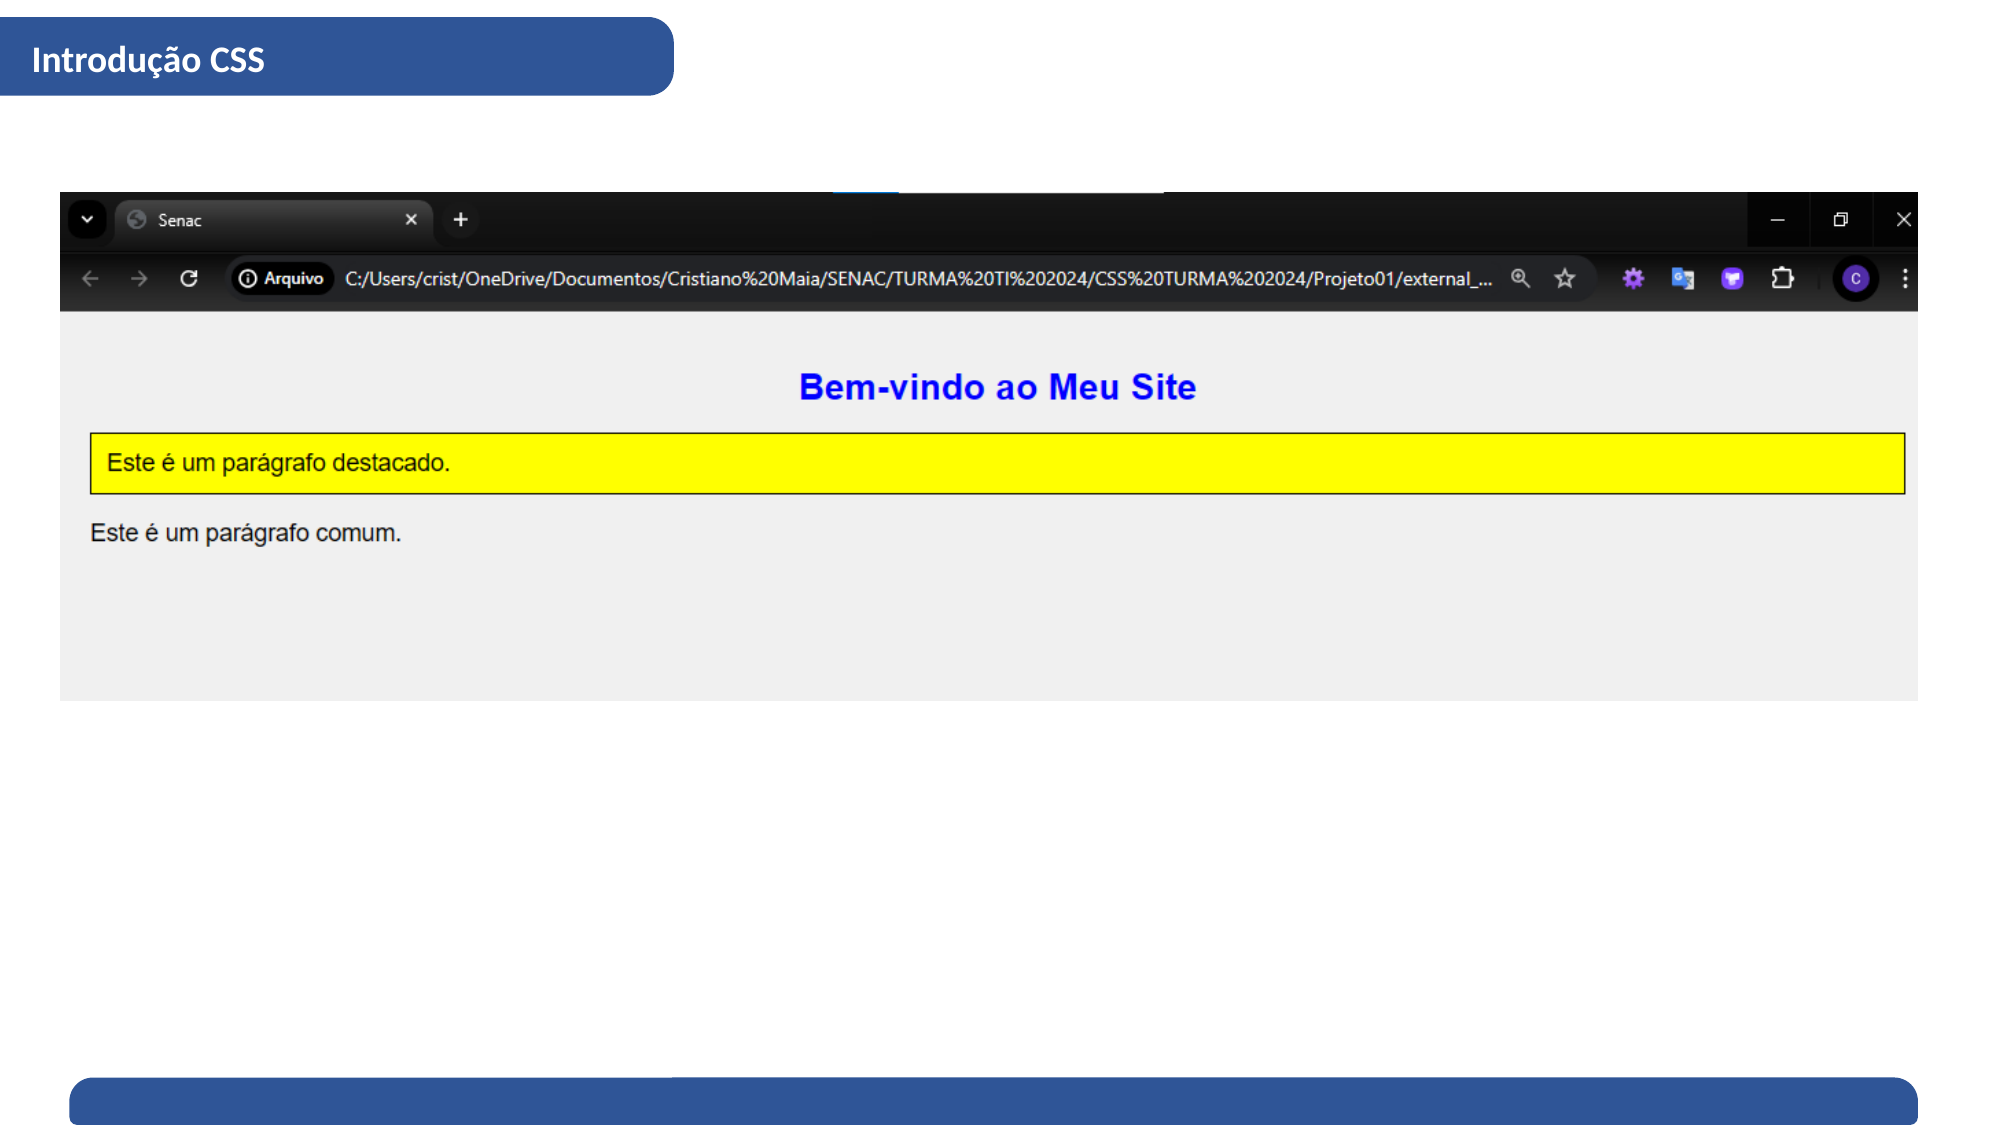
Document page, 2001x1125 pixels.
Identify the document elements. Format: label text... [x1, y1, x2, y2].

text_box [0, 15, 675, 97]
text_box [68, 1076, 1919, 1125]
text_box Introdução CSS [16, 27, 281, 88]
picture [60, 192, 1918, 701]
